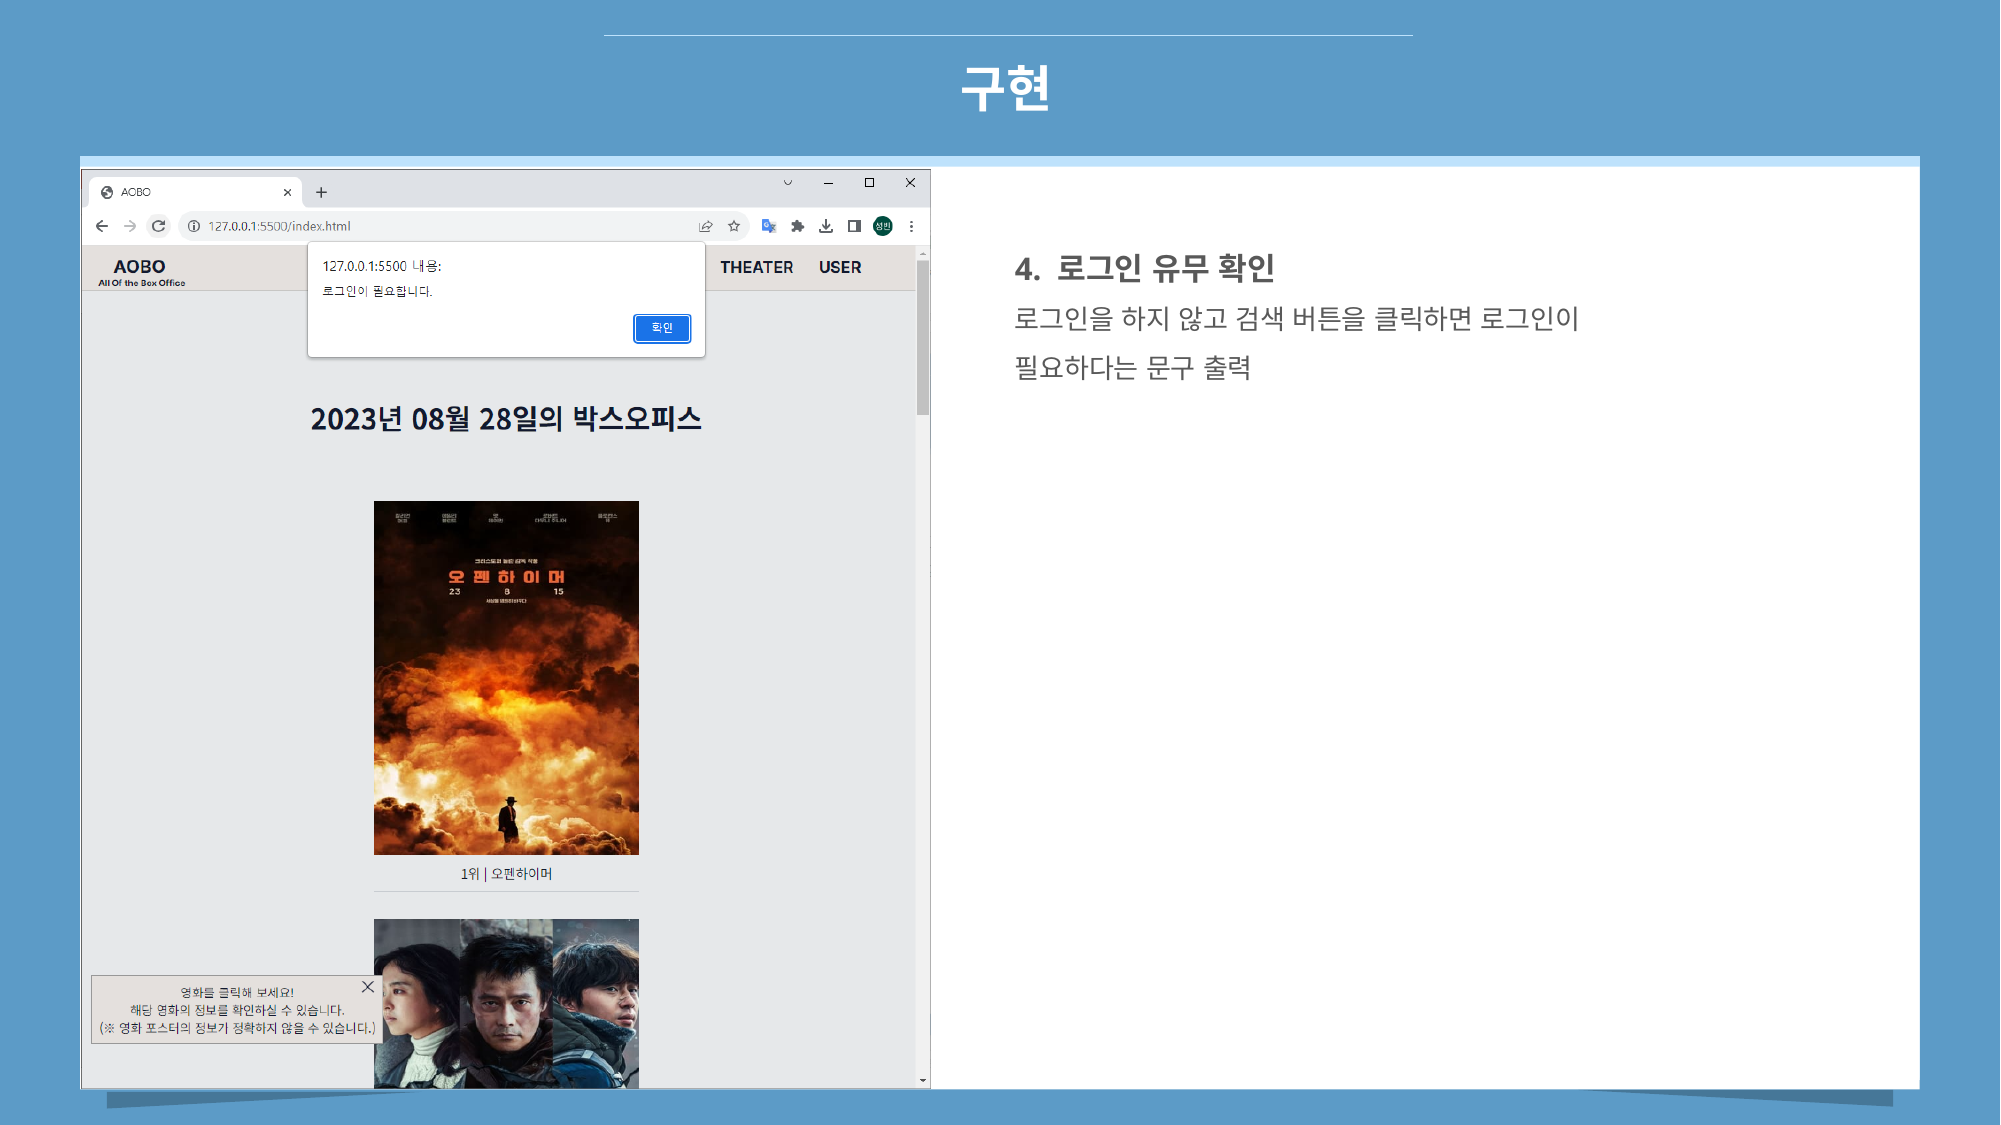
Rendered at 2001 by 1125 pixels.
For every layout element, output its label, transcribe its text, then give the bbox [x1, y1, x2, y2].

text_box 구현 [505, 50, 1506, 126]
picture [81, 169, 931, 1090]
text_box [80, 166, 1920, 1109]
